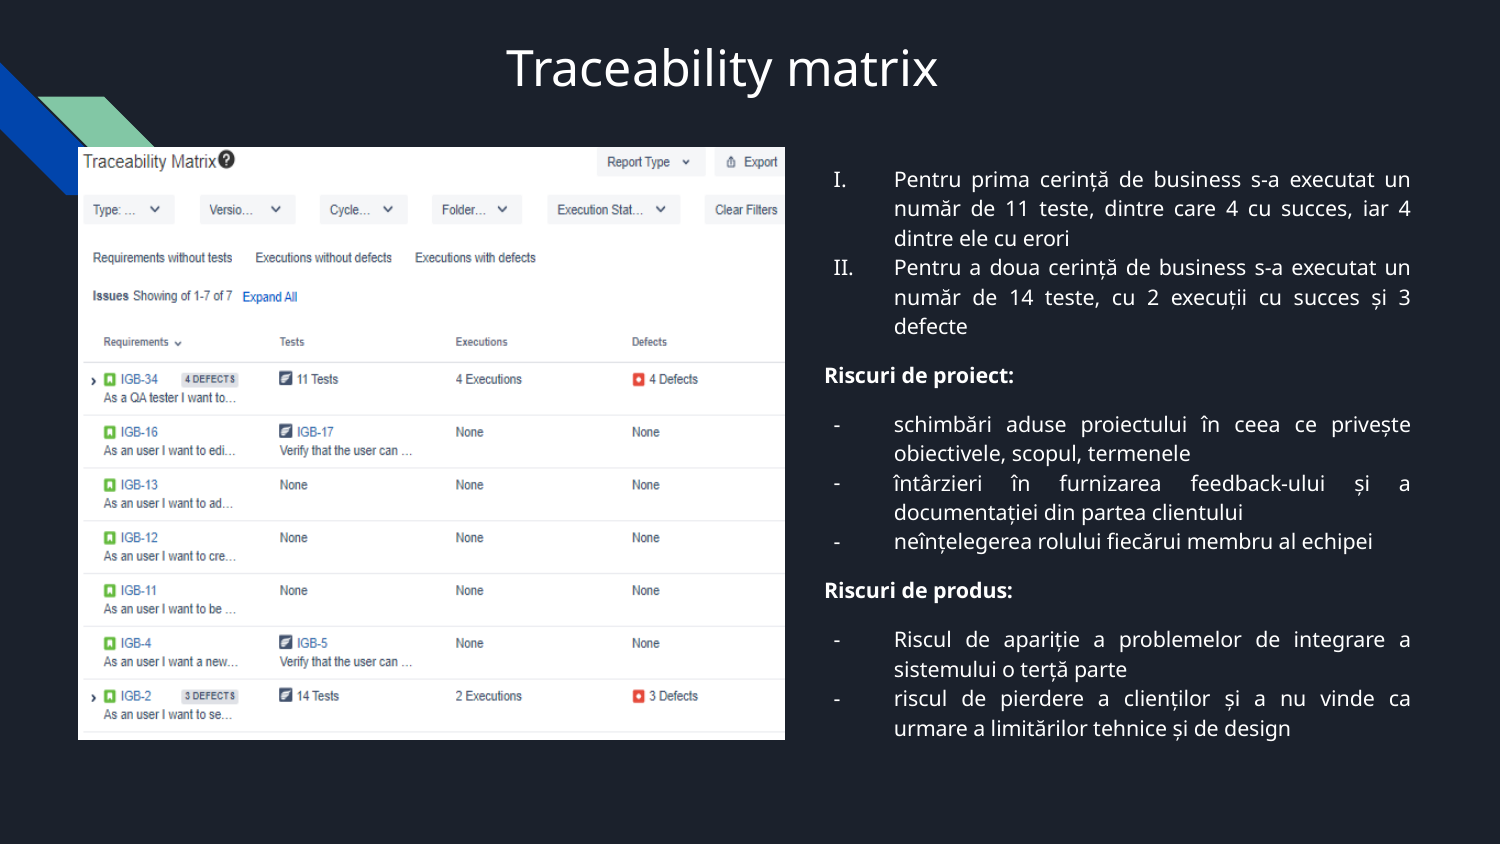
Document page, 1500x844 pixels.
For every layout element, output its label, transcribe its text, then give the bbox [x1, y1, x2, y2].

list Pentru prima cerință de business s-a executat un număr de 11 teste, dintre care 4 cu succes, iar 4 dintre ele cu erori Pentru a doua cerință de business s-a executat un număr de 14 teste, cu 2 execuții cu succes și 3 defecte Riscuri de proiect: schimbări aduse proiectului în ceea ce privește obiectivele, scopul, termenele întârzieri în furnizarea feedback-ului și a documentației din partea clientului neînțelegerea rolului fiecărui membru al echipei Riscuri de produs: Riscul de apariție a problemelor de integrare a sistemului o terță parte riscul de pierdere a clienților și a nu vinde ca urmare a limitărilor tehnice și de design [809, 147, 1427, 763]
title Traceability matrix [491, 21, 1009, 148]
picture [78, 147, 785, 741]
